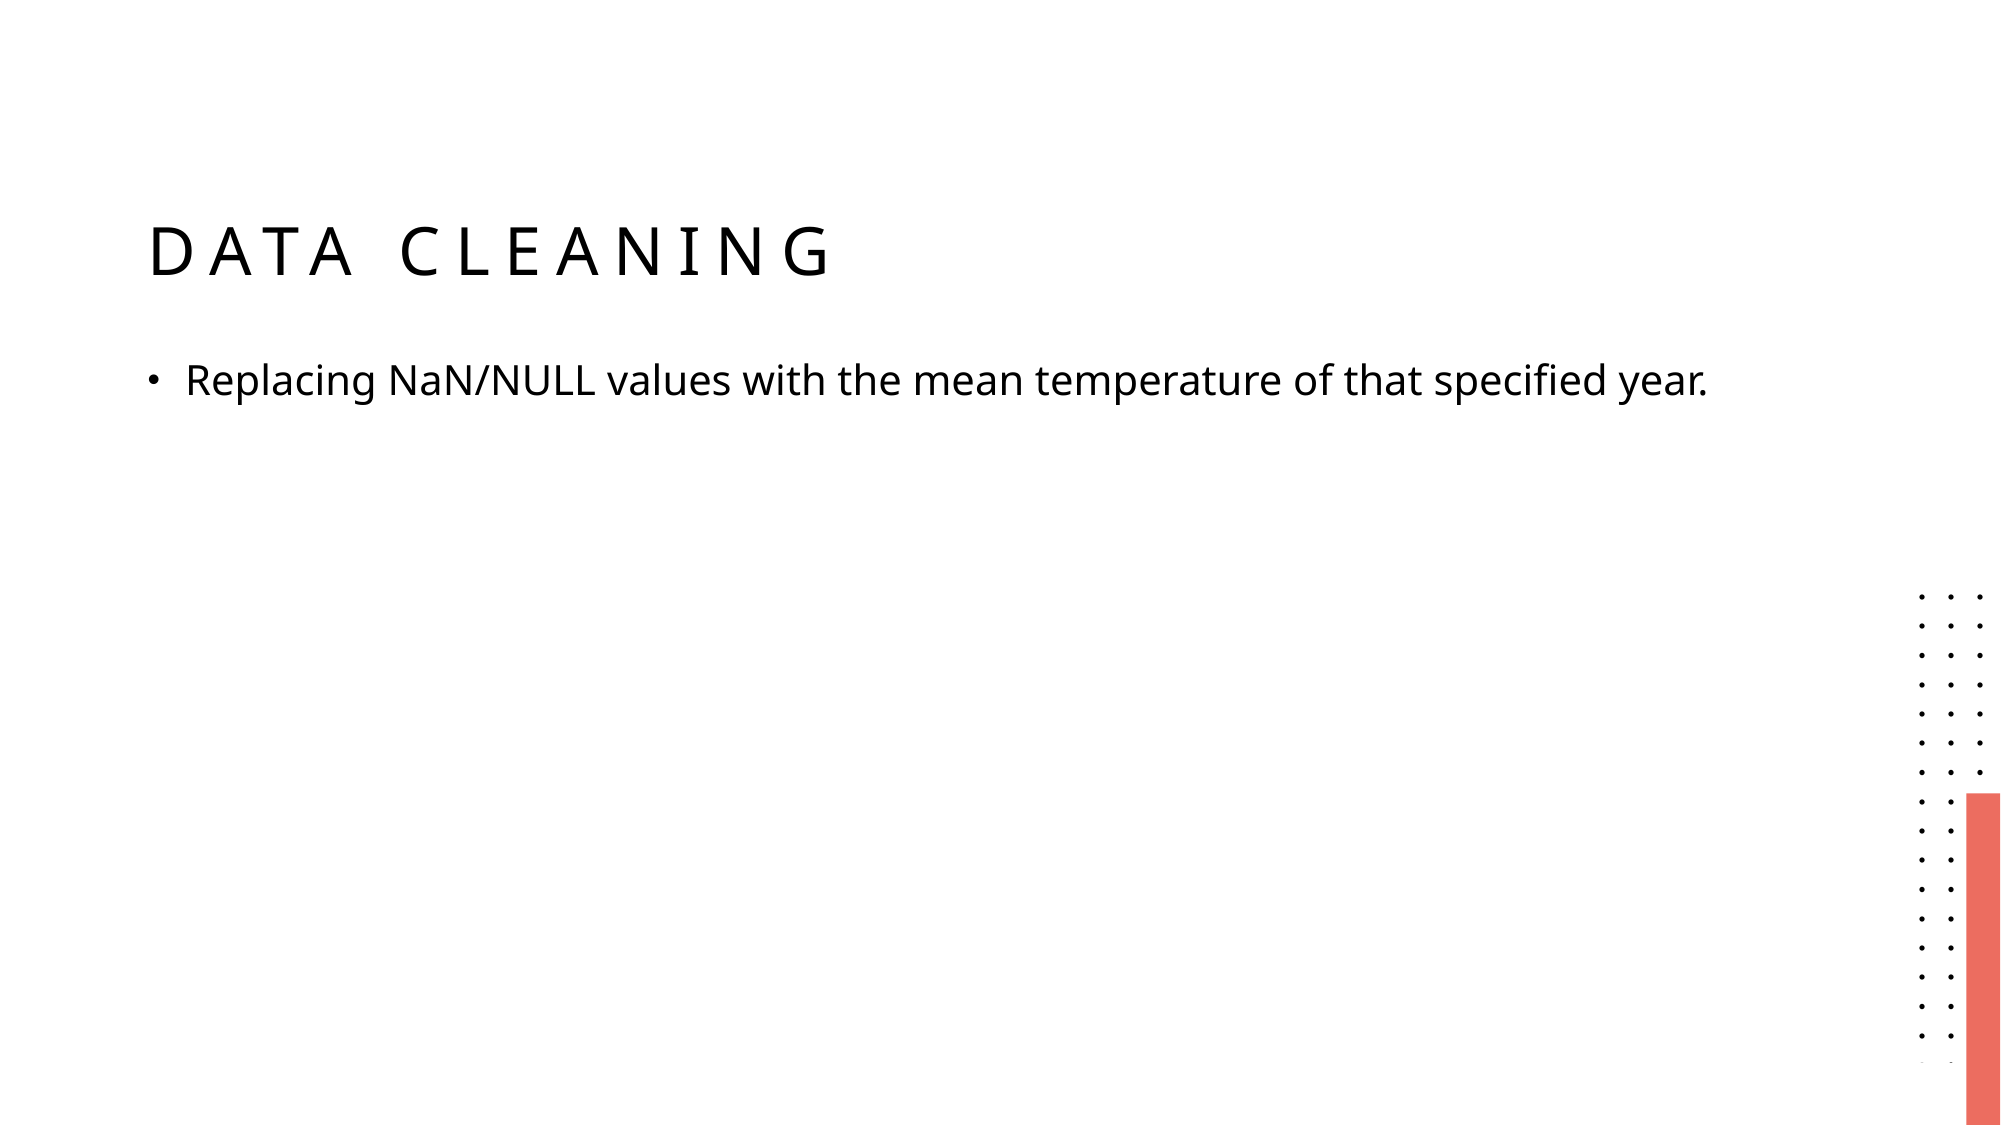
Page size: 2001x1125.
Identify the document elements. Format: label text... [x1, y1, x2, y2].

picture [1907, 582, 1994, 1064]
title data Cleaning [132, 59, 1832, 296]
list Replacing NaN/NULL values with the mean temperature of that specified year. [132, 331, 1832, 1007]
